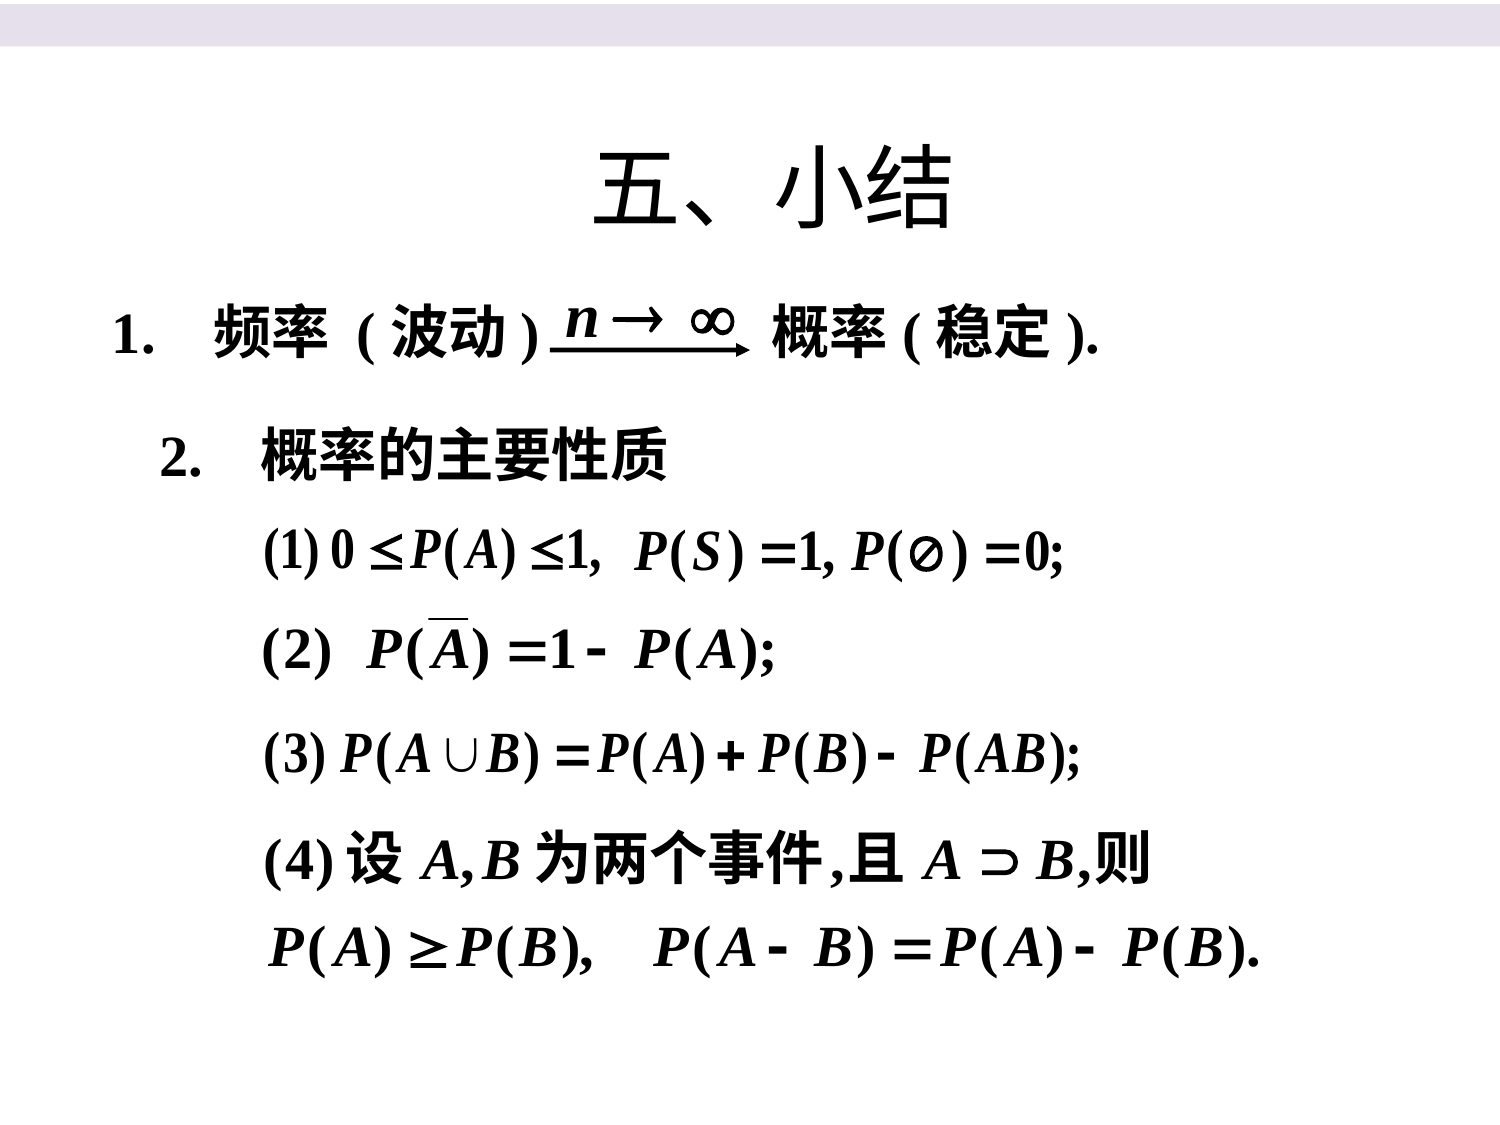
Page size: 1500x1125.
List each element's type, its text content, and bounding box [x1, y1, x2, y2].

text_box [262, 824, 1263, 986]
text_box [628, 524, 1068, 590]
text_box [260, 612, 780, 688]
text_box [262, 724, 1084, 792]
text_box 五、小结 [135, 122, 1411, 248]
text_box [149, 287, 1063, 373]
text_box 2. 概率的主要性质 [144, 410, 684, 496]
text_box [262, 522, 604, 588]
